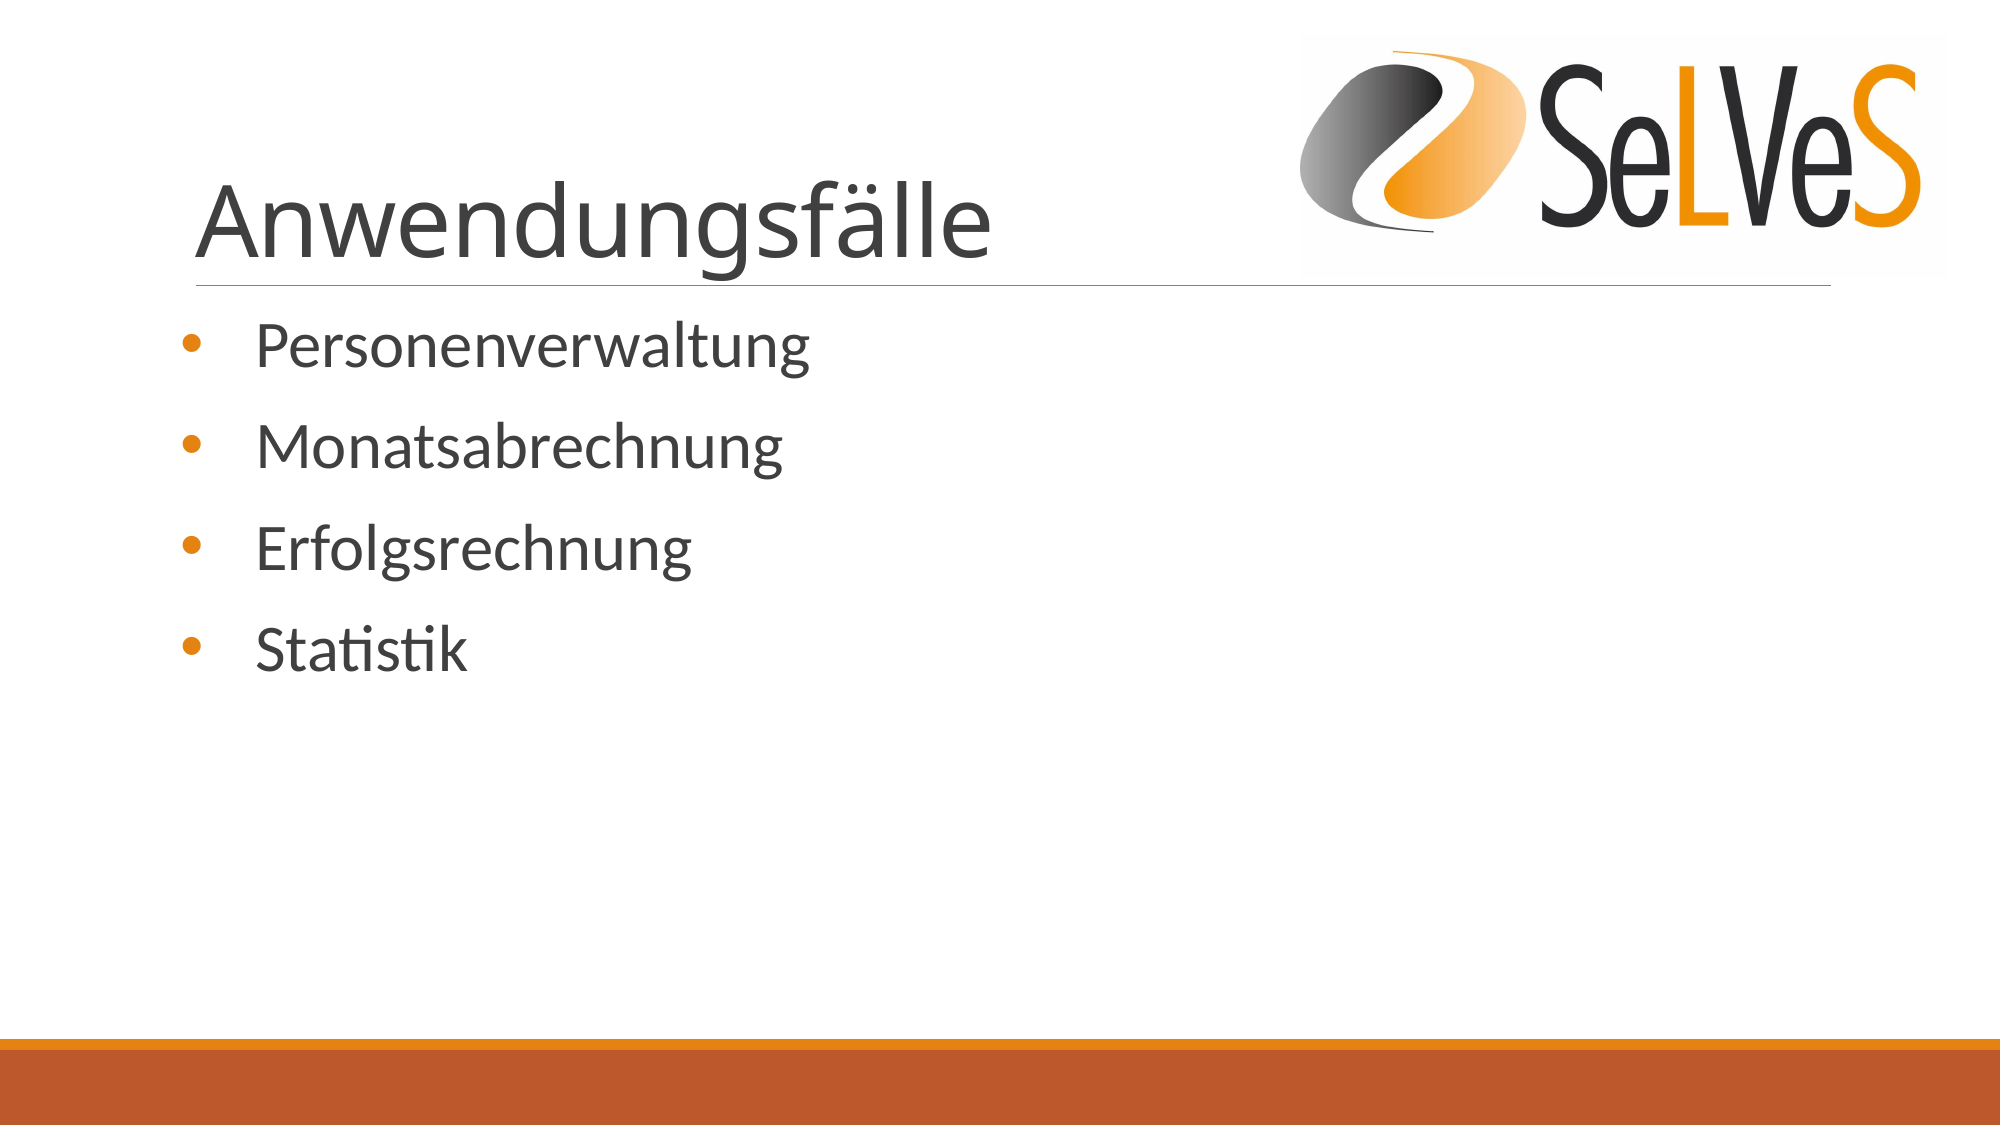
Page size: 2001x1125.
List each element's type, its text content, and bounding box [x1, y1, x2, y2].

list Personenverwaltung Monatsabrechnung Erfolgsrechnung Statistik [180, 302, 1830, 963]
picture [1300, 34, 1948, 278]
title Anwendungsfälle [180, 47, 1830, 285]
